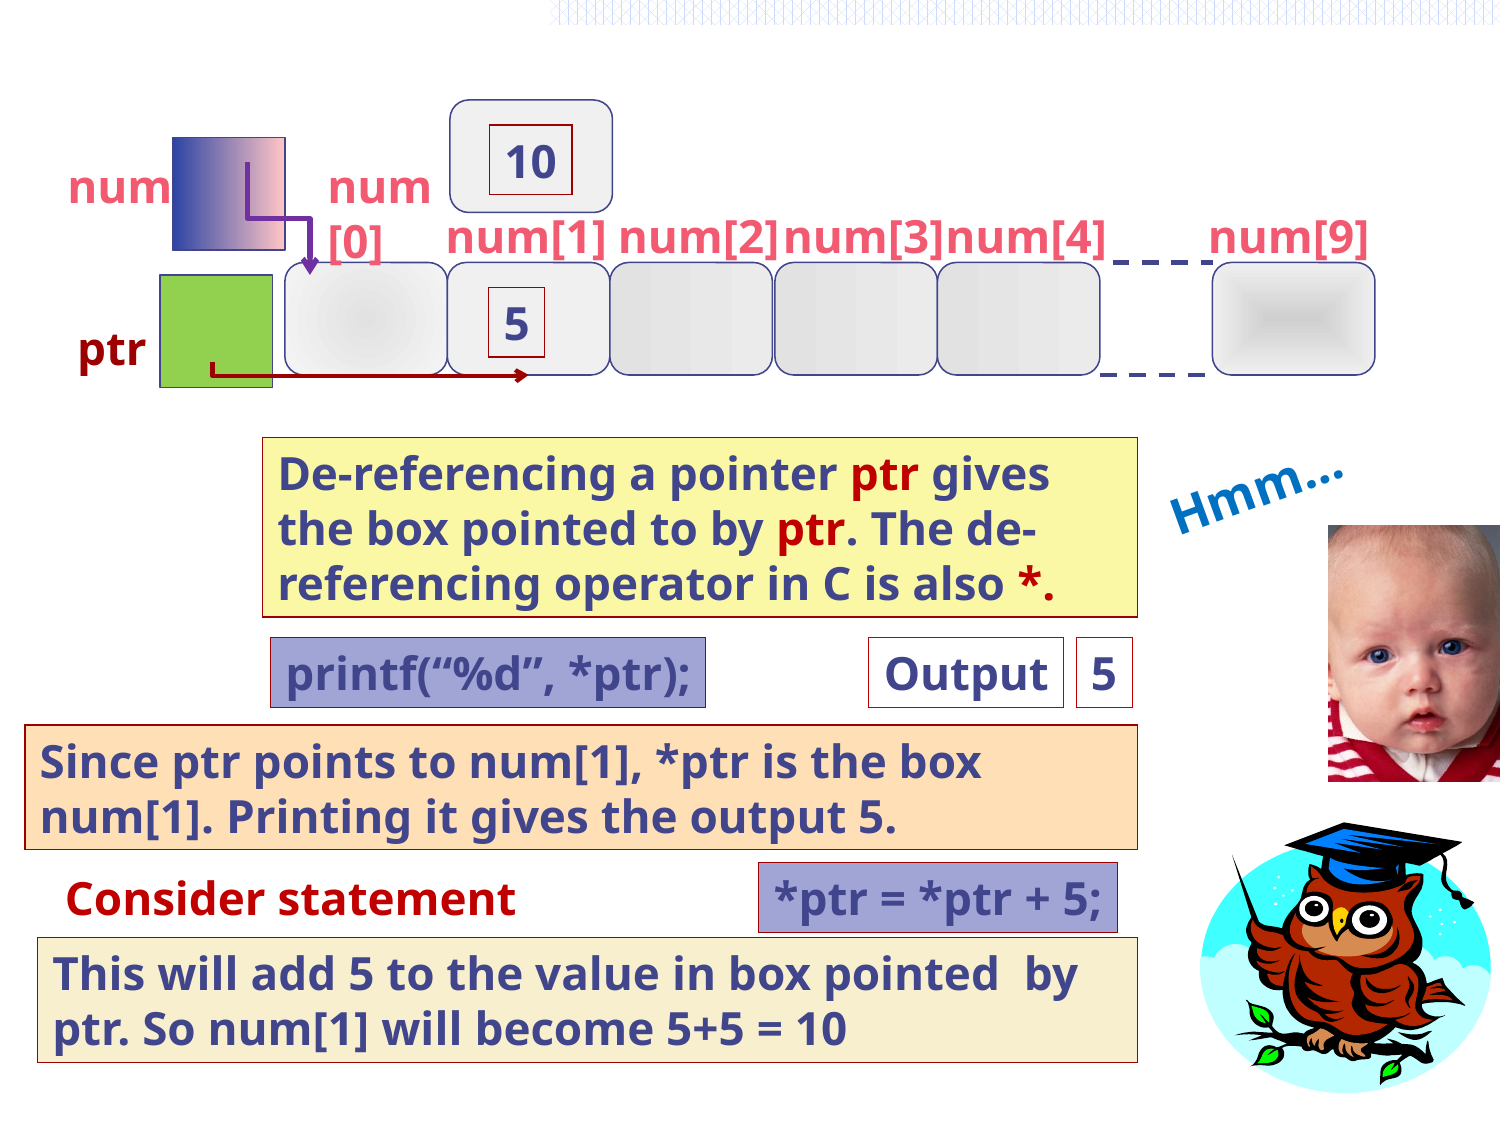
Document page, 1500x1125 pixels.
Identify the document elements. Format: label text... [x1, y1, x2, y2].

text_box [449, 99, 613, 213]
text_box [62, 137, 1378, 388]
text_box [874, 637, 1134, 709]
text_box This will add 5 to the value in box pointed by ptr. So num[1] will become 5+5 = 10 [37, 937, 1138, 1063]
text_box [49, 862, 1140, 934]
text_box De-referencing a pointer ptr gives the box pointed to by ptr. The de-referencing operator in C is also *. [262, 437, 1138, 618]
text_box Since ptr points to num[1], *ptr is the box num[1]. Printing it gives the output 5. [24, 724, 1138, 850]
picture [1328, 525, 1500, 782]
text_box printf(“%d”, *ptr); [270, 637, 706, 708]
text_box Hmm… [1144, 416, 1367, 559]
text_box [1199, 822, 1492, 1094]
